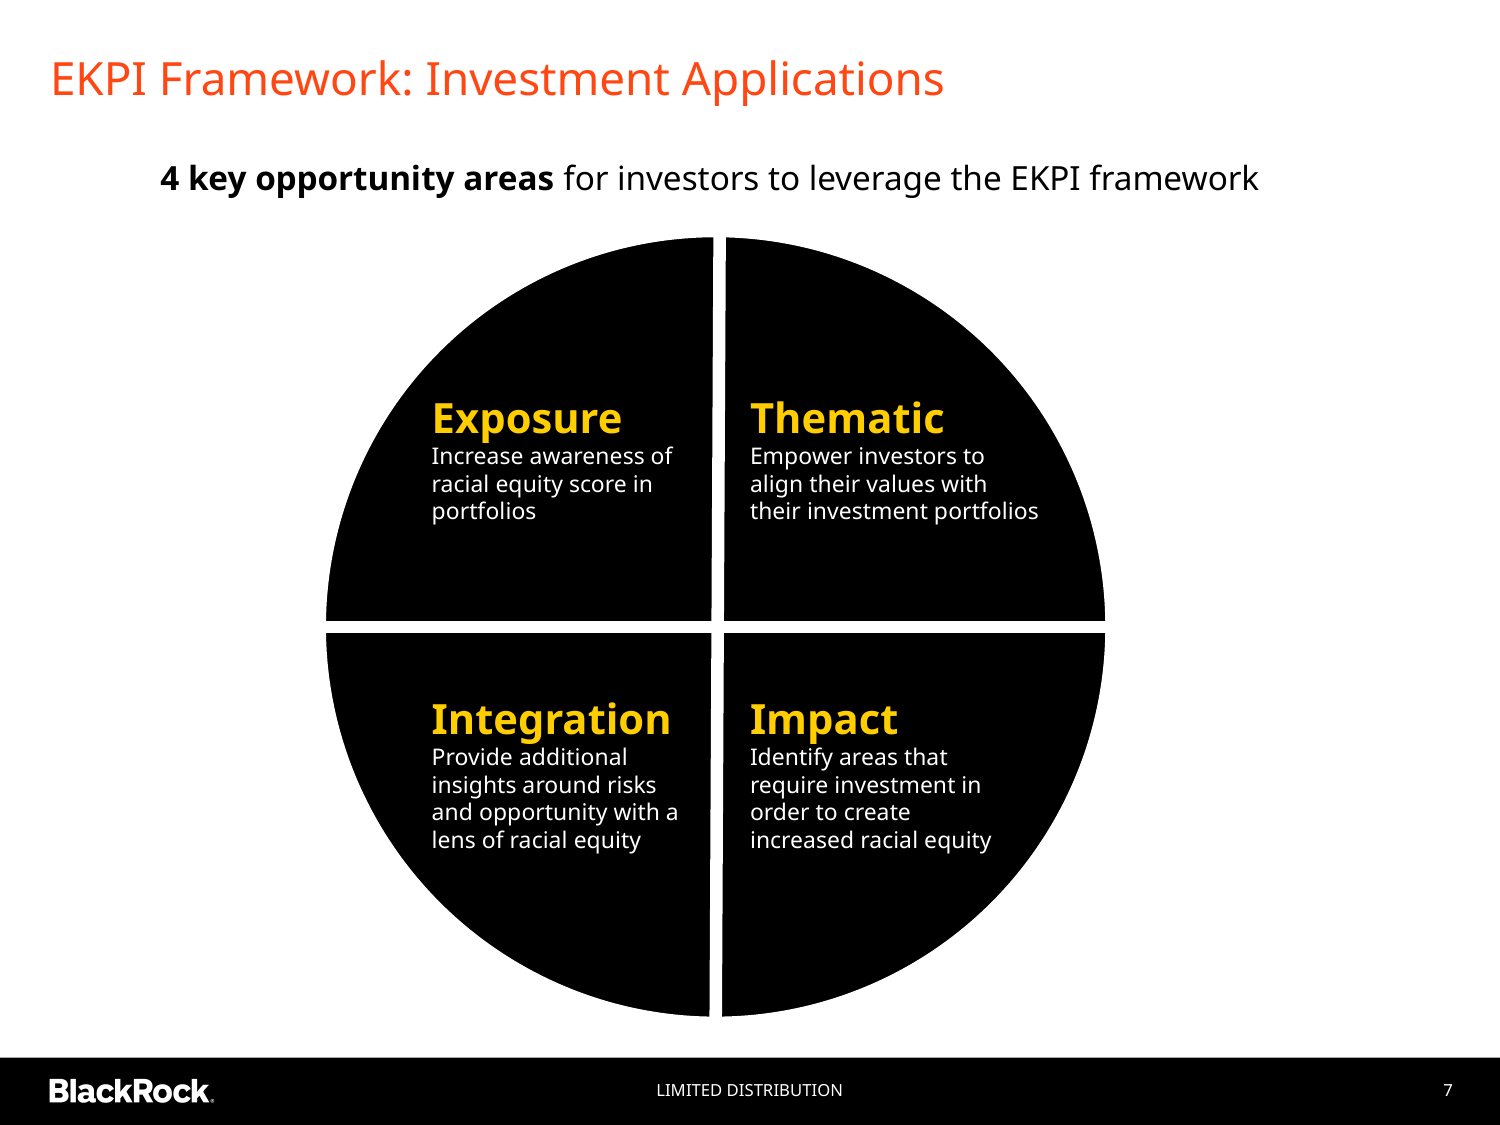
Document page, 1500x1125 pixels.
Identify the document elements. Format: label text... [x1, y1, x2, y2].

footer Limited Distribution [262, 1057, 1238, 1125]
title EKPI Framework: Investment Applications [50, 49, 1450, 147]
text_box Impact Identify areas that require investment in order to create increased racial equity [750, 692, 1013, 871]
text_box 4 key opportunity areas for investors to leverage the EKPI framework [50, 149, 1371, 205]
text_box Integration Provide additional insights around risks and opportunity with a lens of racial equity [431, 692, 697, 871]
text_box [724, 229, 1114, 626]
text_box [722, 628, 1114, 1025]
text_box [715, 628, 720, 1025]
text_box [318, 229, 713, 621]
text_box [318, 633, 711, 1025]
text_box Thematic Empower investors to align their values with their investment portfolios [749, 392, 1043, 571]
text_box Exposure Increase awareness of racial equity score in portfolios [431, 392, 697, 571]
picture [0, 1057, 262, 1125]
slide_number 7 [1385, 1057, 1453, 1125]
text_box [715, 229, 720, 626]
